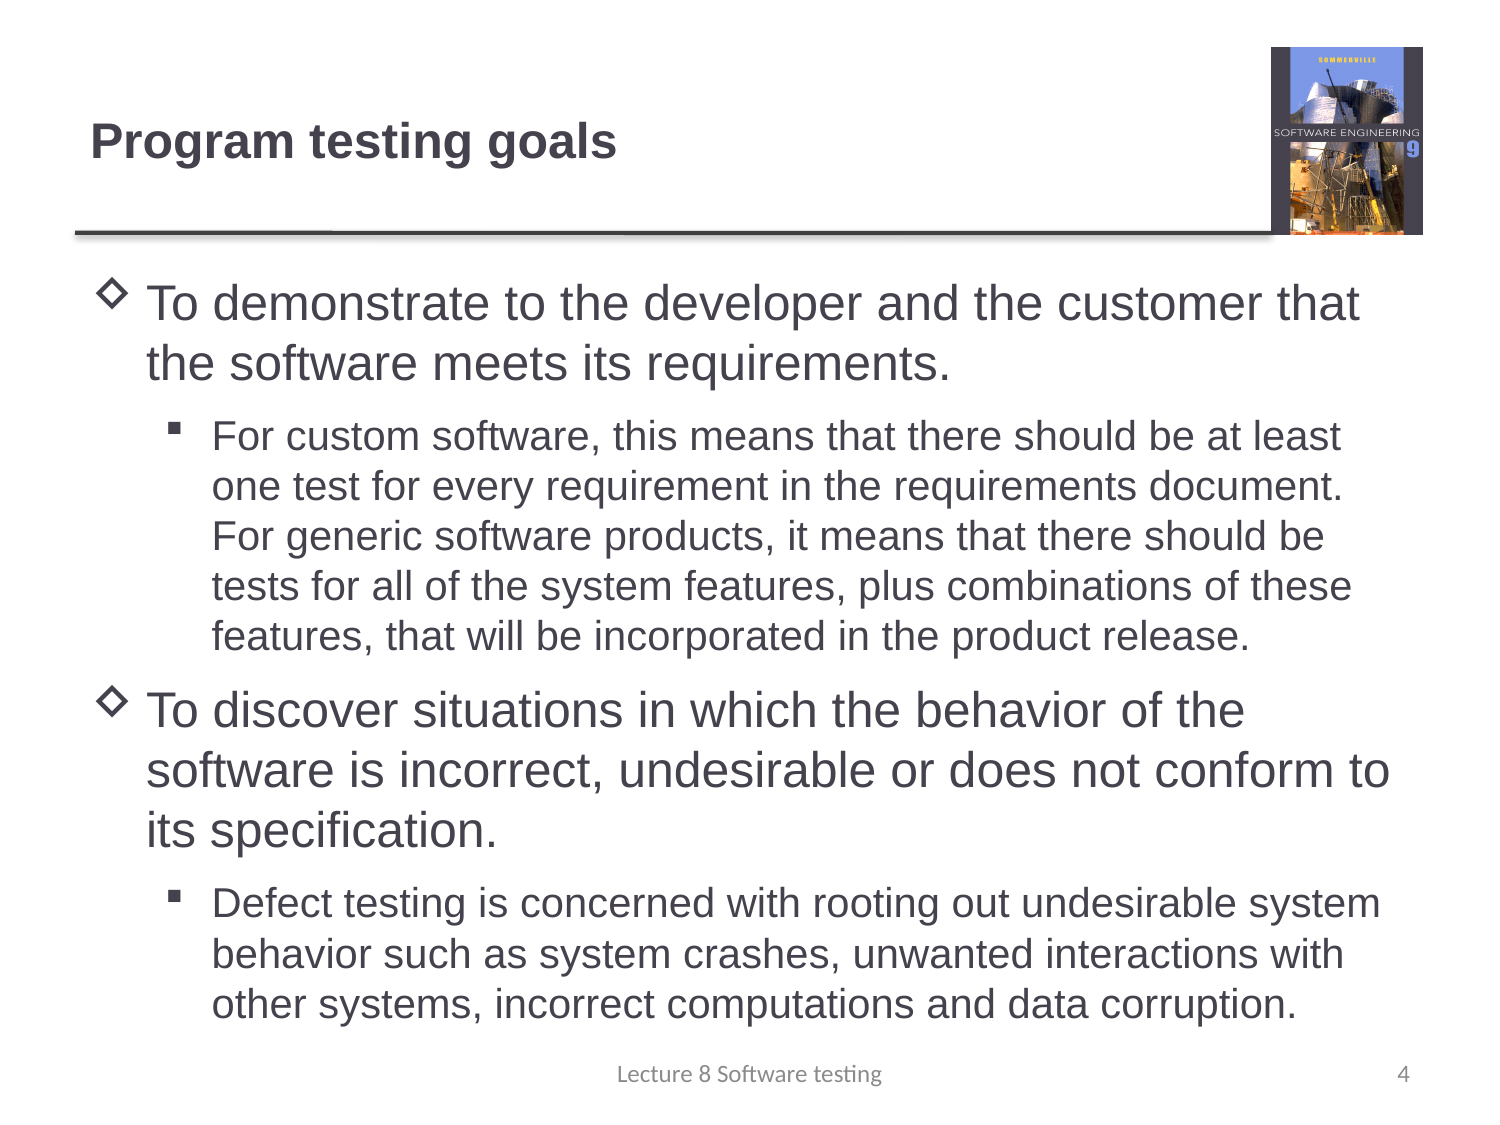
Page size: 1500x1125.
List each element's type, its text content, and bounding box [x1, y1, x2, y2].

picture [1272, 47, 1423, 235]
list To demonstrate to the developer and the customer that the software meets its requirements. For custom software, this means that there should be at least one test for every requirement in the requirements document. For generic software products, it means that there should be tests for all of the system features, plus combinations of these features, that will be incorporated in the product release. To discover situations in which the behavior of the software is incorrect, undesirable or does not conform to its specification. Defect testing is concerned with rooting out undesirable system behavior such as system crashes, unwanted interactions with other systems, incorrect computations and data corruption. [75, 262, 1425, 1005]
title Program testing goals [74, 44, 1272, 233]
footer Lecture 8 Software testing [512, 1042, 988, 1103]
slide_number 4 [1074, 1042, 1425, 1103]
